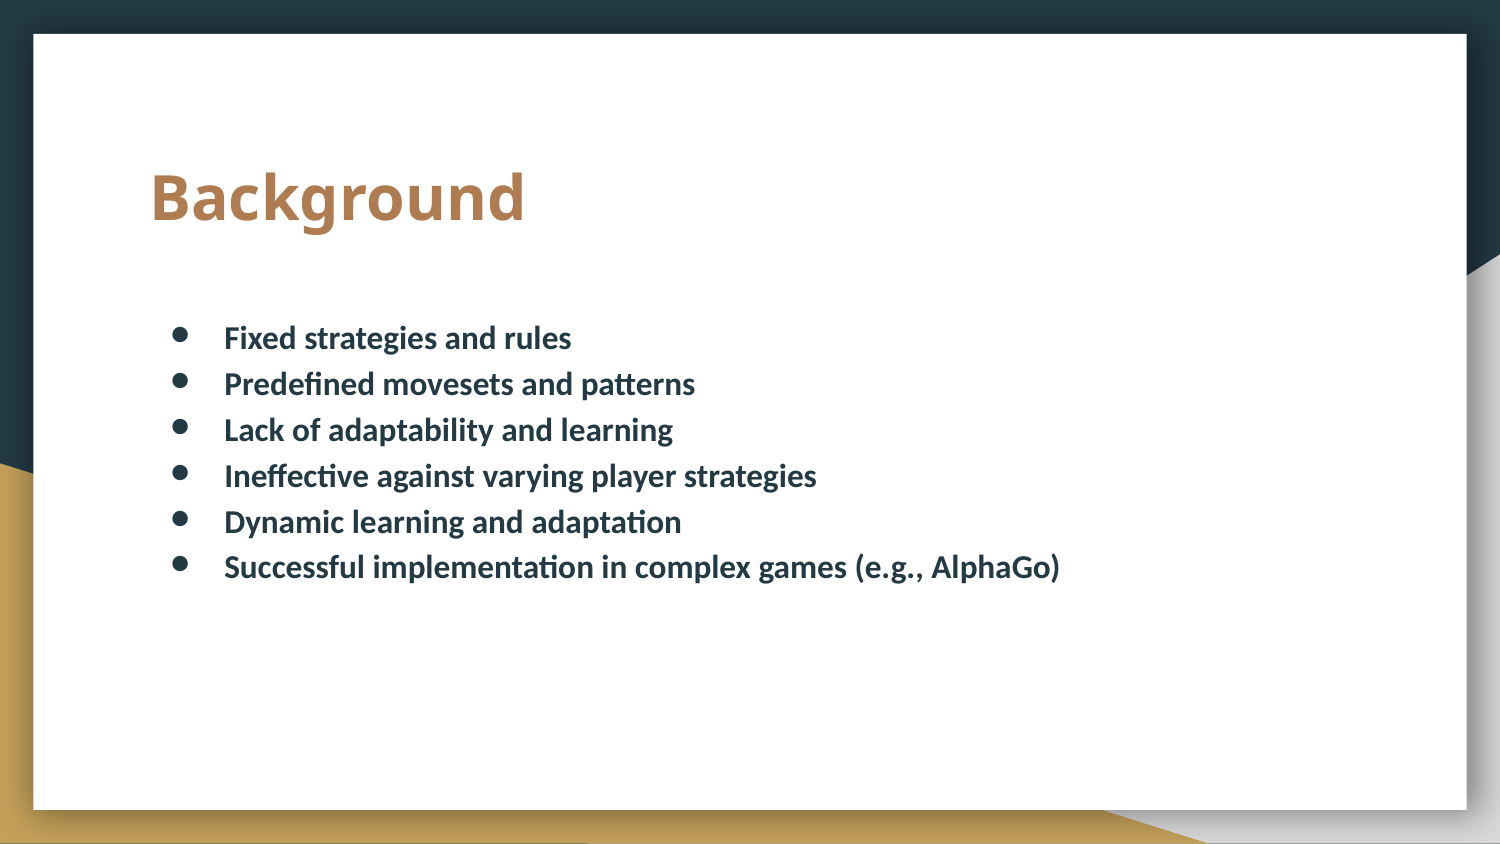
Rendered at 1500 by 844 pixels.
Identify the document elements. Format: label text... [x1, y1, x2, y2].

title Background [134, 138, 1366, 295]
list Fixed strategies and rules Predefined movesets and patterns Lack of adaptability and learning Ineffective against varying player strategies Dynamic learning and adaptation Successful implementation in complex games (e.g., AlphaGo) [134, 295, 1366, 654]
